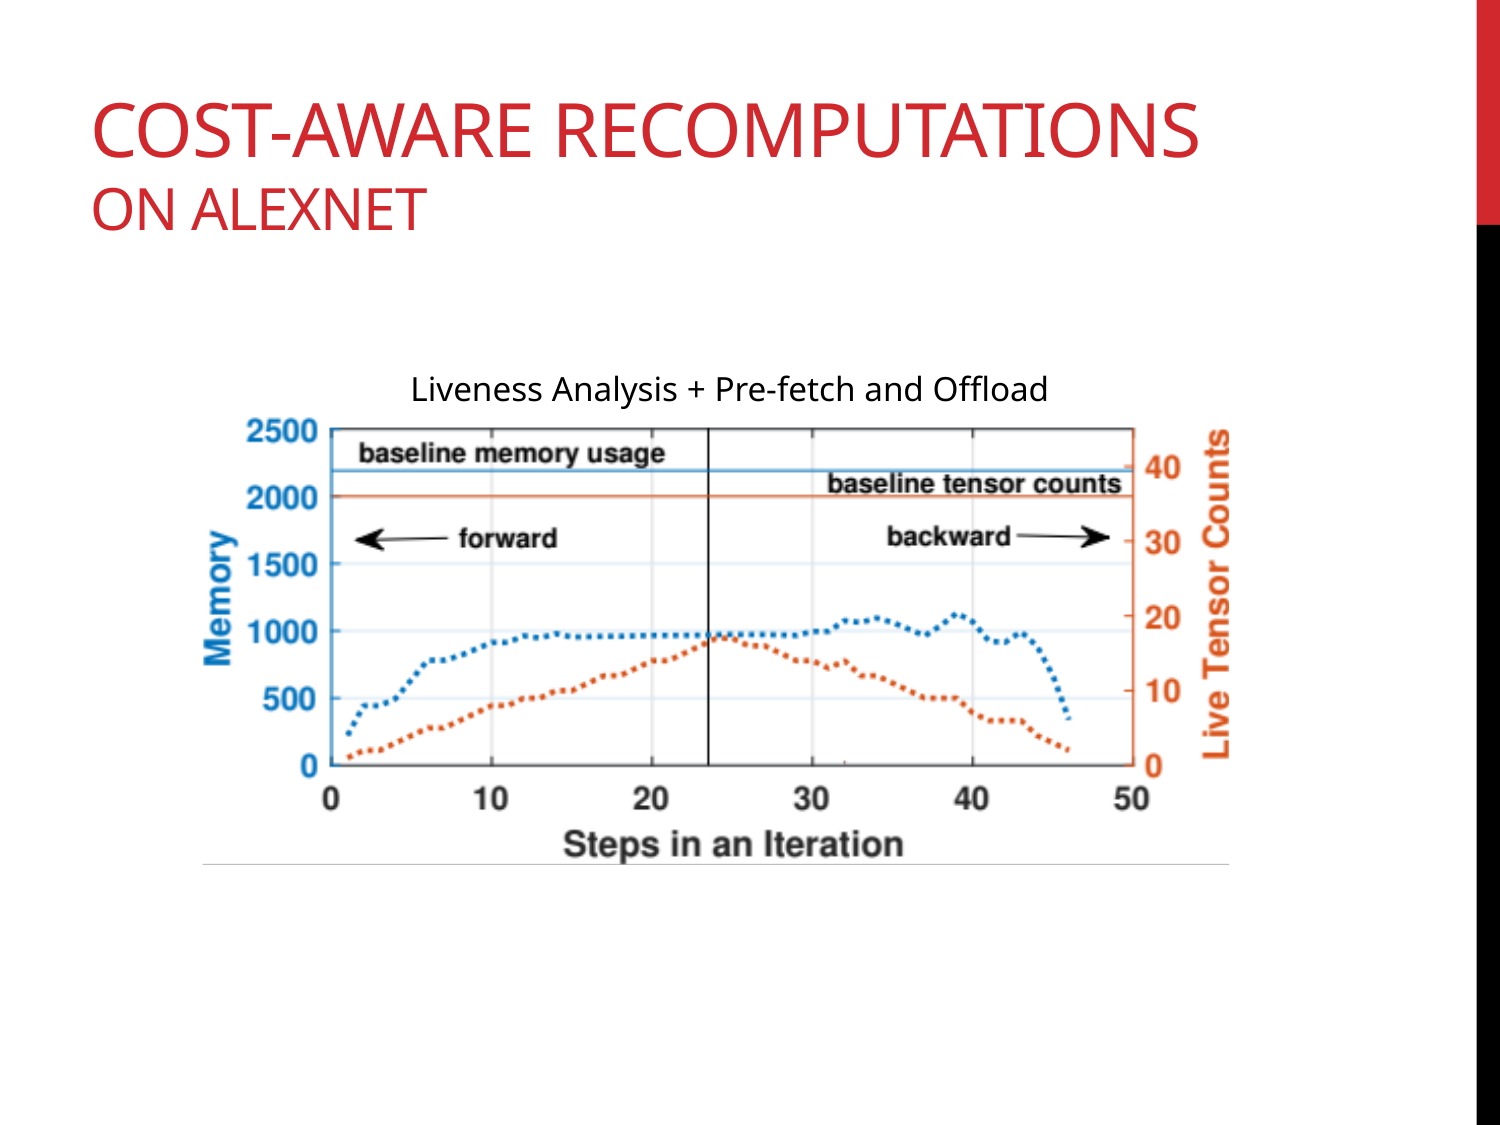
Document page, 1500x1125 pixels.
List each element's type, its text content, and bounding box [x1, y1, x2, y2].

title Cost-aware recomputations on alexnet [75, 25, 1450, 250]
picture [201, 416, 1230, 868]
text_box Liveness Analysis + Pre-fetch and Offload [395, 361, 1066, 411]
